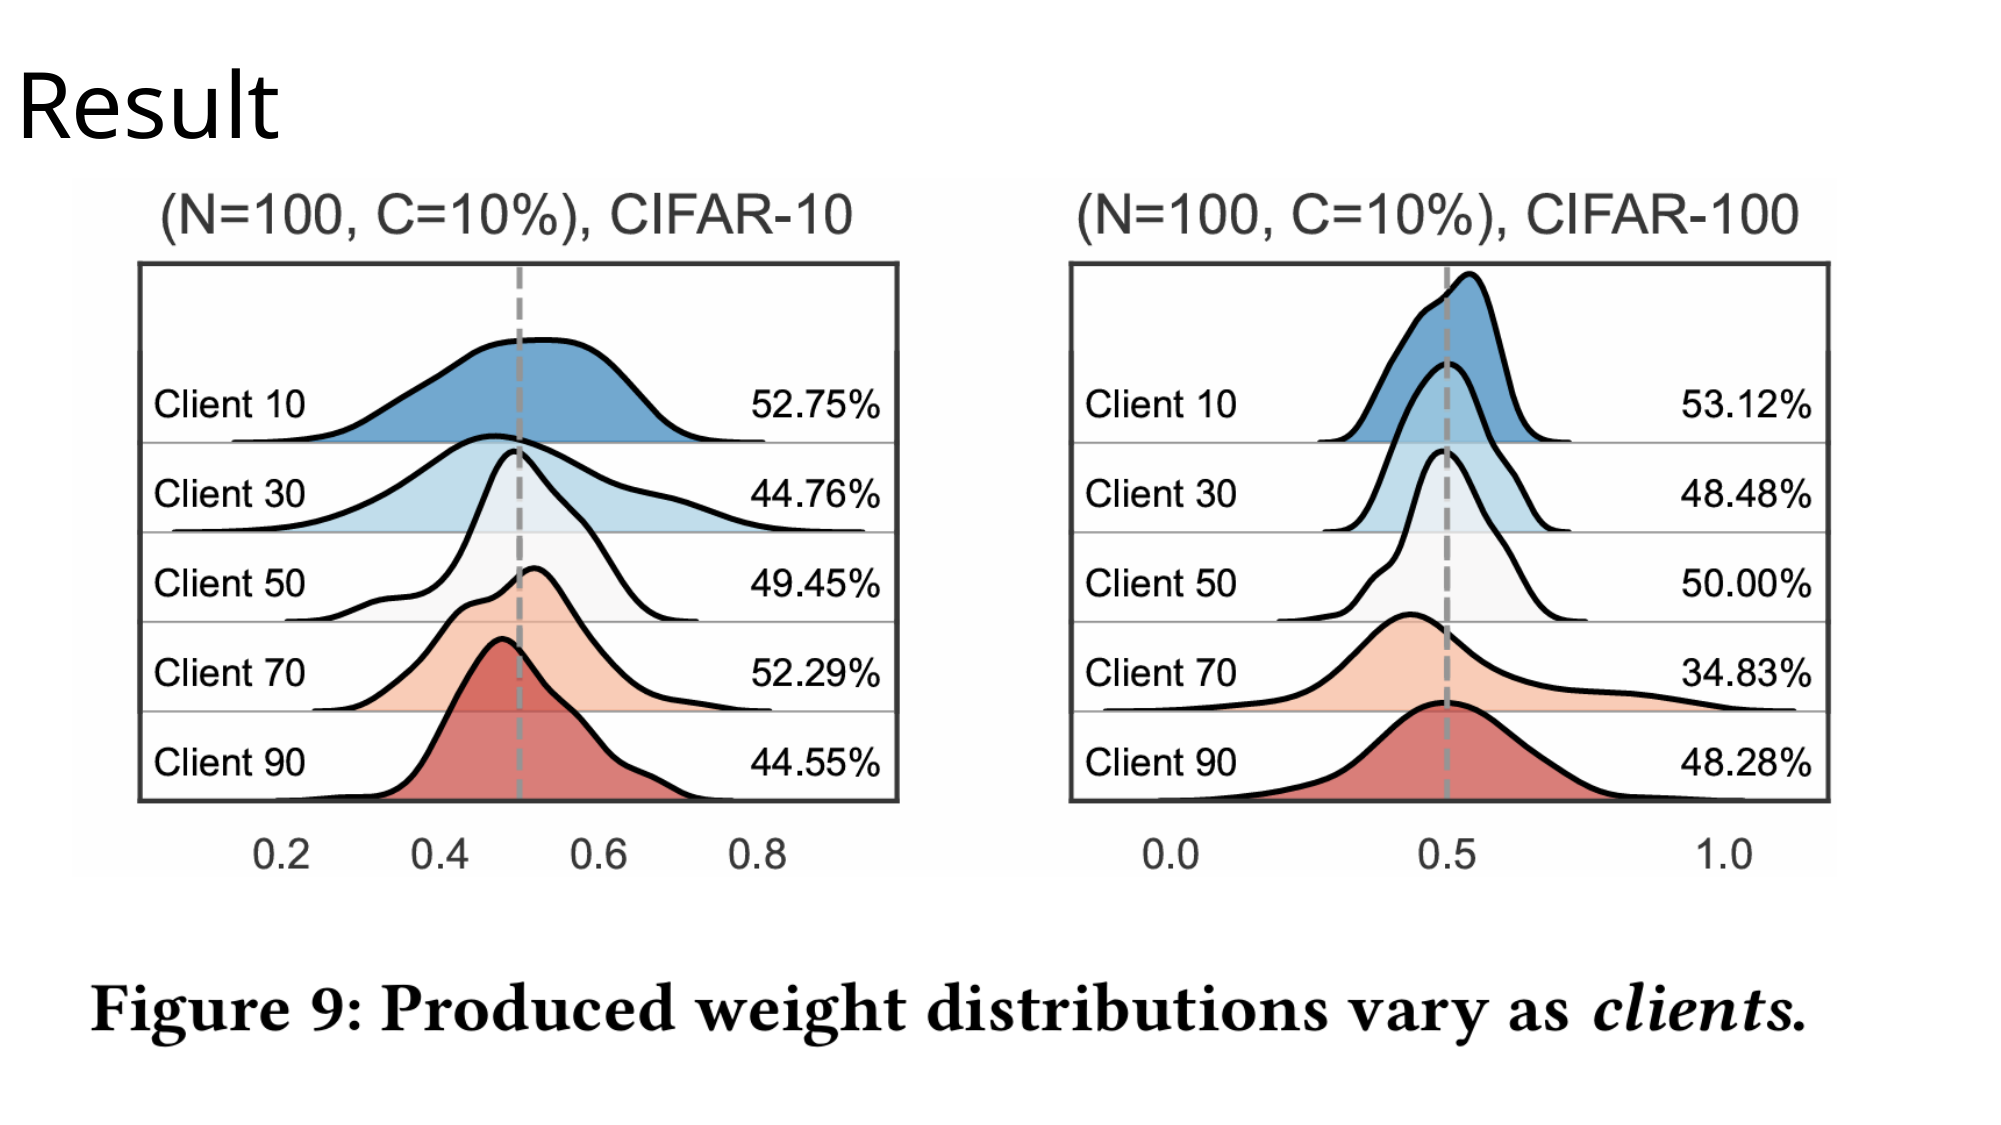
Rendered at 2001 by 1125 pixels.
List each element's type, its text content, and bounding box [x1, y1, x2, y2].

picture [72, 171, 1837, 1064]
title Result [0, 0, 1725, 218]
